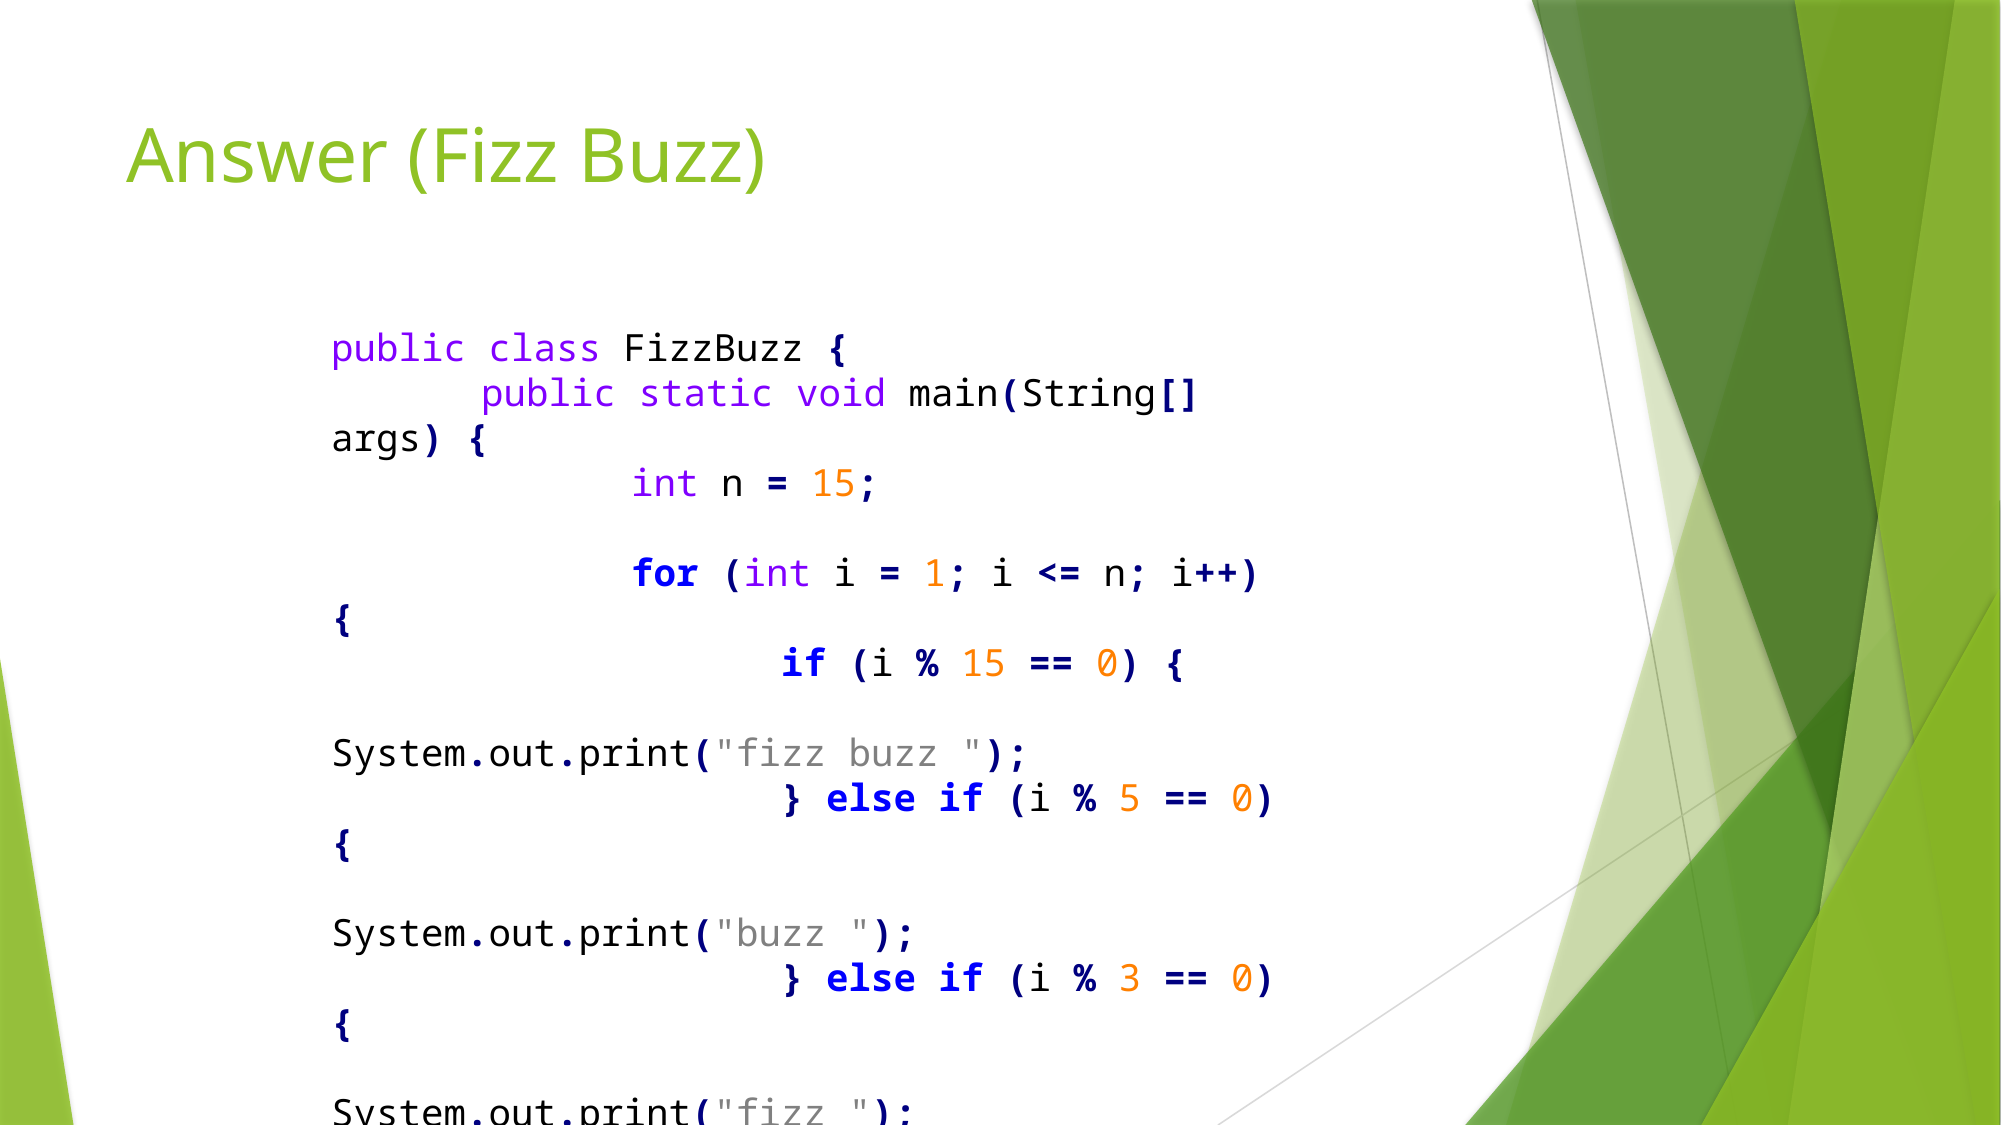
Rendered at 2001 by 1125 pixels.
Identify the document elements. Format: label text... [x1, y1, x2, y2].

text_box public class FizzBuzz { public static void main(String[] args) { int n = 15; for (int i = 1; i <= n; i++) { if (i % 15 == 0) { System.out.print("fizz buzz "); } else if (i % 5 == 0) { System.out.print("buzz "); } else if (i % 3 == 0) { System.out.print("fizz "); } else { System.out.print(i + " "); } } } } [316, 316, 1317, 1125]
title Answer (Fizz Buzz) [111, 99, 1522, 317]
